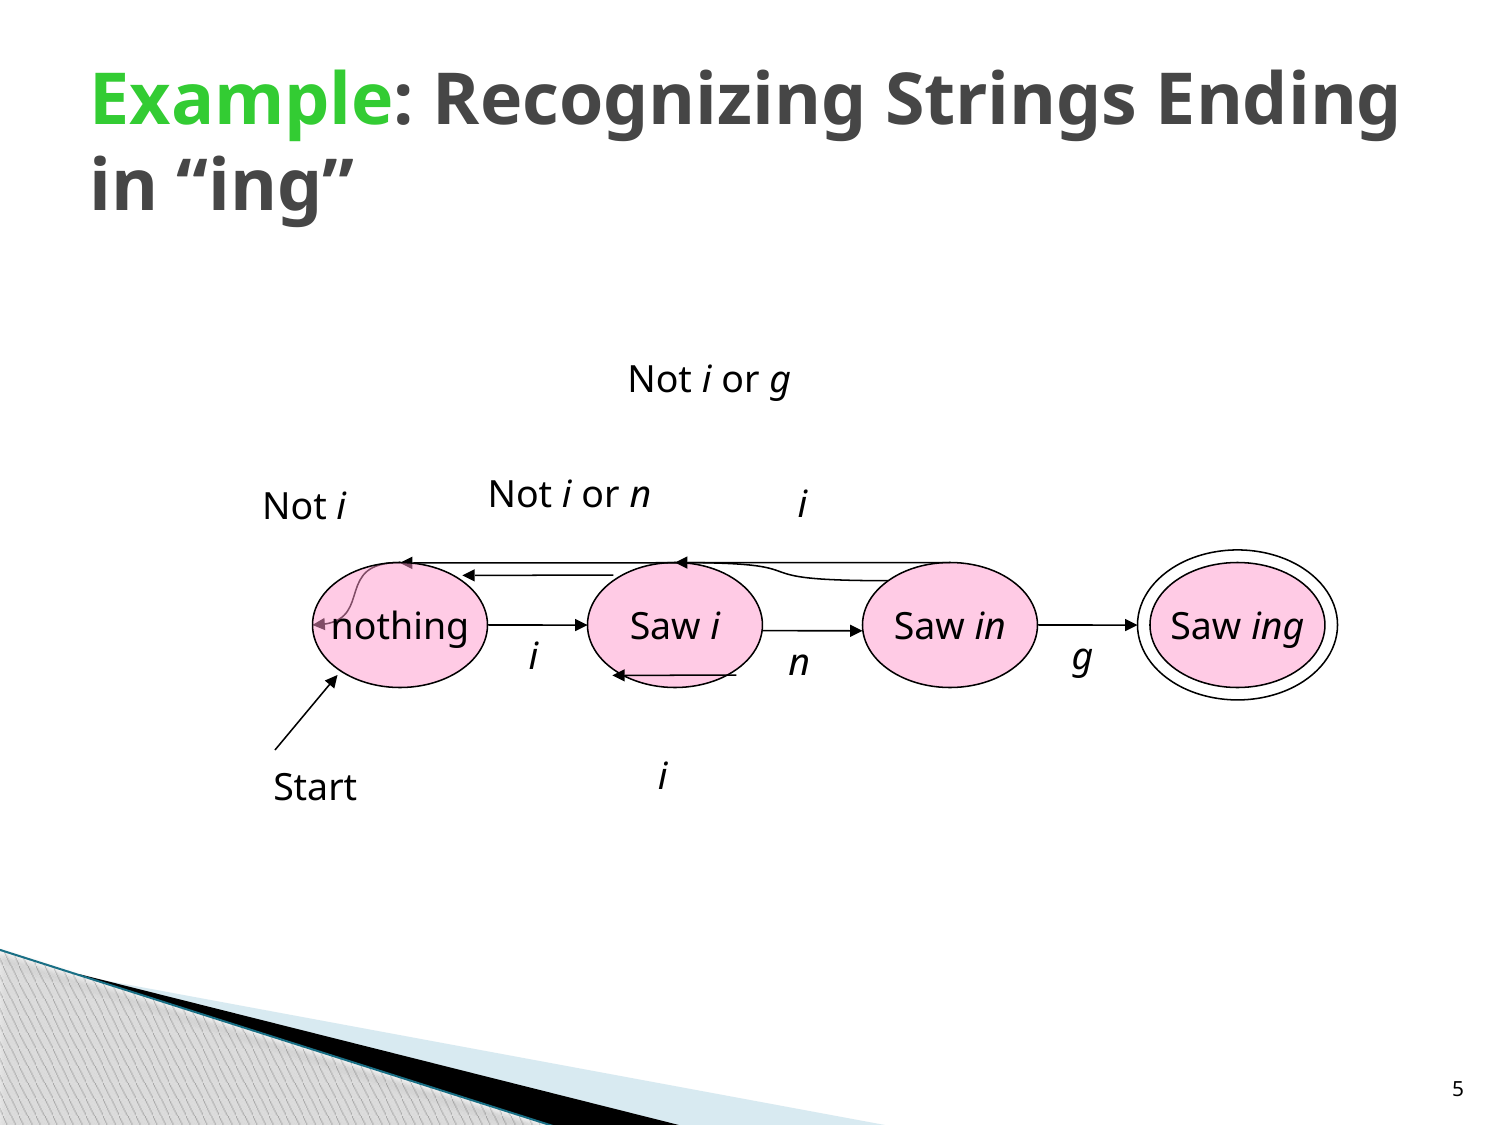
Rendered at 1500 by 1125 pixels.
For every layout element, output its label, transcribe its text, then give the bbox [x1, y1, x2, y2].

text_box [399, 346, 951, 564]
title Example: Recognizing Strings Ending in “ing” [75, 45, 1425, 233]
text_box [1037, 549, 1338, 701]
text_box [449, 462, 689, 576]
slide_number 5 [1418, 1051, 1479, 1112]
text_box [492, 587, 756, 701]
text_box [693, 575, 756, 581]
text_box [612, 674, 737, 820]
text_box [247, 562, 488, 831]
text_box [762, 562, 1038, 706]
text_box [236, 474, 393, 626]
